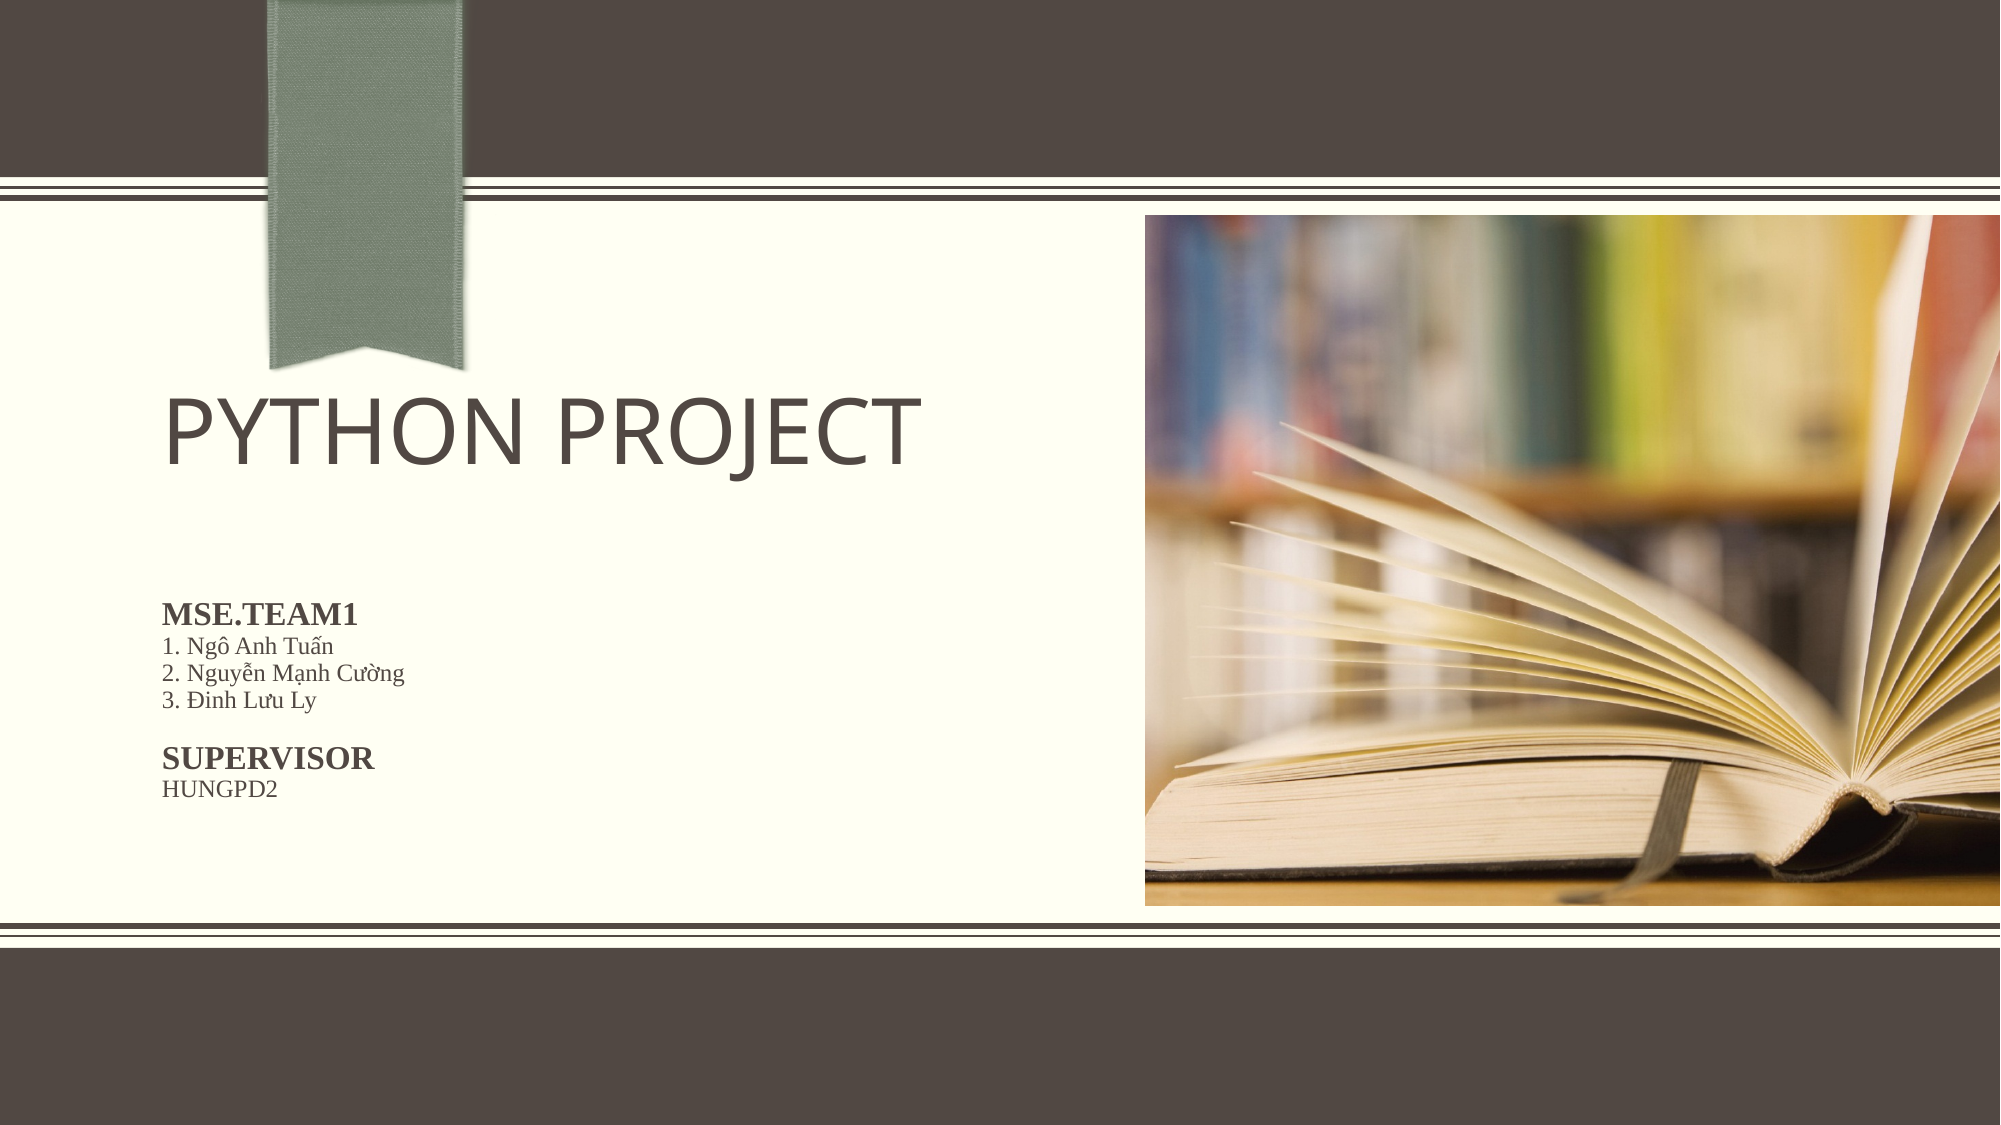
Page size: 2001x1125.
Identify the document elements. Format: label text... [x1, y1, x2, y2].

picture [1145, 214, 2000, 906]
title PYTHON PROJECT [161, 308, 1103, 563]
subtitle MSE.TEAM1 1. Ngô Anh Tuấn 2. Nguyễn Mạnh Cường 3. Đinh Lưu Ly SUPERVISOR HUNGPD2 [161, 589, 1103, 895]
